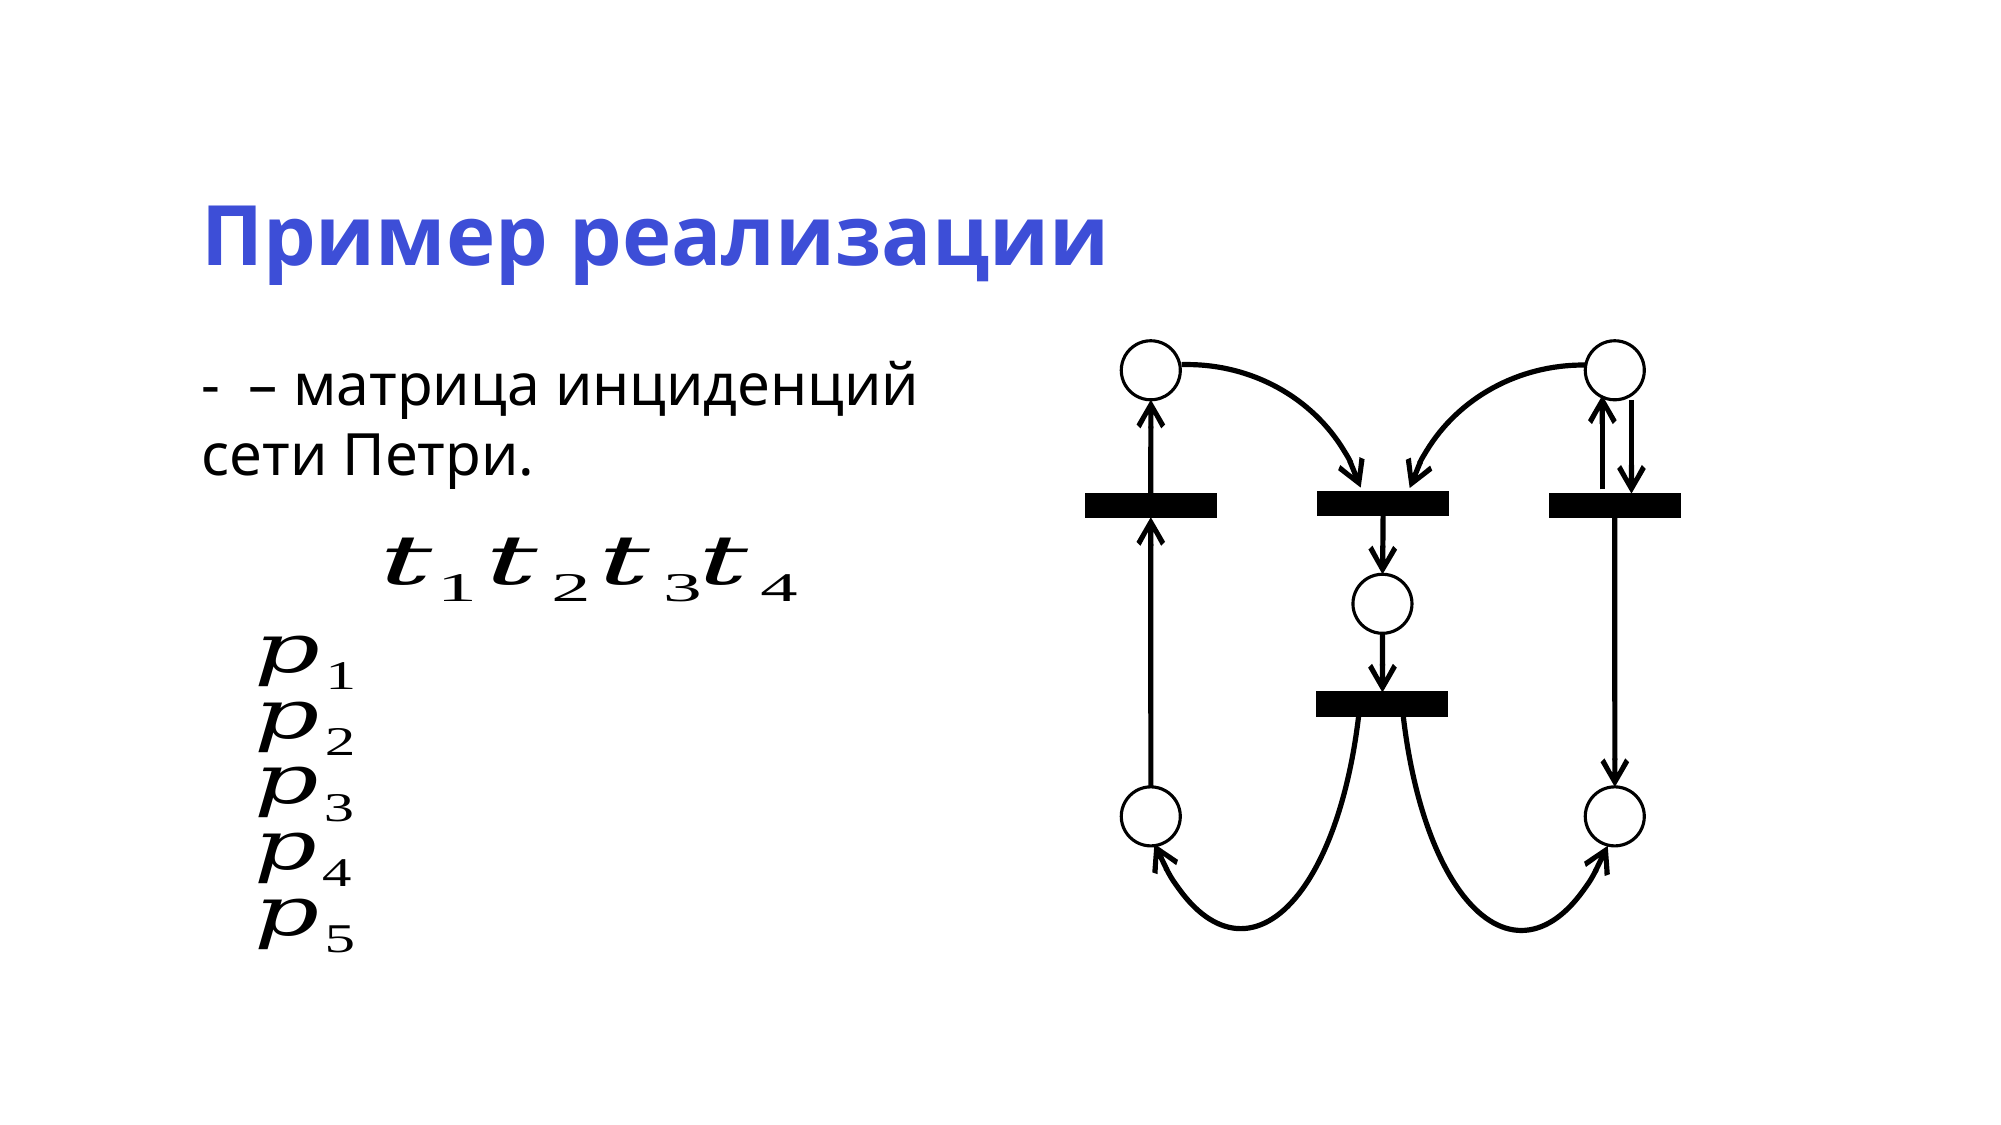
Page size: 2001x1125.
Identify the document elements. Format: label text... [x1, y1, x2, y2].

text_box [1120, 339, 1181, 401]
text_box [1085, 493, 1186, 518]
text_box [1181, 364, 1364, 537]
text_box [1407, 364, 1589, 537]
text_box [1584, 339, 1646, 401]
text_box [254, 612, 356, 962]
text_box [1120, 785, 1174, 847]
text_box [378, 524, 800, 611]
text_box [1317, 491, 1449, 516]
text_box [1589, 785, 1646, 847]
text_box [1549, 493, 1681, 518]
text_box [1351, 573, 1414, 635]
text_box [1316, 691, 1433, 717]
text_box Пример реализации [186, 185, 1814, 306]
text_box [1153, 638, 1360, 930]
text_box [1402, 640, 1609, 932]
